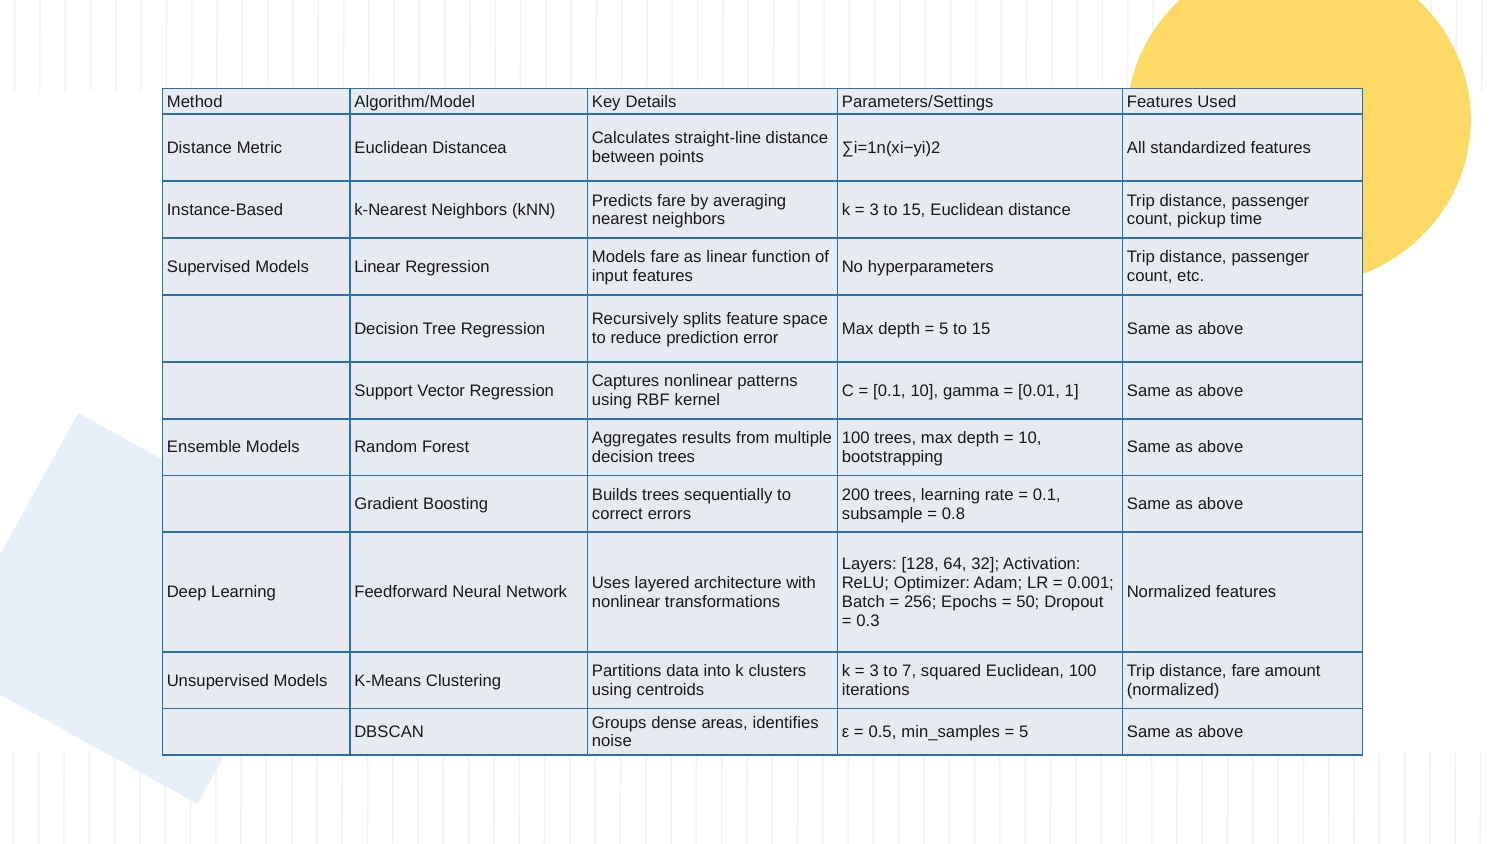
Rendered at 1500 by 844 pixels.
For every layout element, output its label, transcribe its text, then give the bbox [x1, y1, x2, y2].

table_cell Predicts fare by averaging nearest neighbors [588, 182, 837, 237]
table_cell Unsupervised Models [163, 653, 349, 708]
table_cell Feedforward Neural Network [351, 533, 587, 651]
table_cell [163, 363, 349, 418]
table_cell All standardized features [1123, 115, 1362, 180]
table_cell Same as above [1123, 296, 1362, 361]
table_cell k = 3 to 15, Euclidean distance [838, 182, 1122, 237]
table_cell DBSCAN [351, 709, 587, 754]
table_cell Ensemble Models [163, 420, 349, 475]
table_cell Linear Regression [351, 239, 587, 294]
table_cell Same as above [1123, 363, 1362, 418]
table_cell Same as above [1123, 420, 1362, 475]
table_header Features Used [1123, 89, 1362, 113]
table_cell K-Means Clustering [351, 653, 587, 708]
table_cell Calculates straight-line distance between points [588, 115, 837, 180]
table_cell Layers: [128, 64, 32]; Activation: ReLU; Optimizer: Adam; LR = 0.001; Batch = 256; Epochs = 50; Dropout = 0.3 [838, 533, 1122, 651]
table_cell Trip distance, passenger count, pickup time [1123, 182, 1362, 237]
table_cell ∑i=1n​(xi​−yi​)2​ [838, 115, 1122, 180]
table_cell 200 trees, learning rate = 0.1, subsample = 0.8 [838, 476, 1122, 531]
table_cell 100 trees, max depth = 10, bootstrapping [838, 420, 1122, 475]
table_cell Uses layered architecture with nonlinear transformations [588, 533, 837, 651]
table_cell Captures nonlinear patterns using RBF kernel [588, 363, 837, 418]
table_cell Models fare as linear function of input features [588, 239, 837, 294]
table_cell C = [0.1, 10], gamma = [0.01, 1] [838, 363, 1122, 418]
table_header Parameters/Settings [838, 89, 1122, 113]
table_cell Normalized features [1123, 533, 1362, 651]
table_header Method [163, 89, 349, 113]
table_header Key Details [588, 89, 837, 113]
table_cell Trip distance, fare amount (normalized) [1123, 653, 1362, 708]
table_cell Same as above [1123, 709, 1362, 754]
table_cell Random Forest [351, 420, 587, 475]
table_cell ε = 0.5, min_samples = 5 [838, 709, 1122, 754]
table_cell Same as above [1123, 476, 1362, 531]
table_cell Partitions data into k clusters using centroids [588, 653, 837, 708]
table_cell Aggregates results from multiple decision trees [588, 420, 837, 475]
table_cell Builds trees sequentially to correct errors [588, 476, 837, 531]
table_cell [163, 709, 349, 754]
table_cell Max depth = 5 to 15 [838, 296, 1122, 361]
table_cell Decision Tree Regression [351, 296, 587, 361]
table_cell Groups dense areas, identifies noise [588, 709, 837, 754]
table_cell Support Vector Regression [351, 363, 587, 418]
table_cell [163, 296, 349, 361]
table_cell Instance-Based [163, 182, 349, 237]
table_header Algorithm/Model [351, 89, 587, 113]
table_cell Euclidean Distancea [351, 115, 587, 180]
table_cell Gradient Boosting [351, 476, 587, 531]
table_cell Deep Learning [163, 533, 349, 651]
table_cell k = 3 to 7, squared Euclidean, 100 iterations [838, 653, 1122, 708]
table_cell Distance Metric [163, 115, 349, 180]
table_cell Recursively splits feature space to reduce prediction error [588, 296, 837, 361]
table_cell Supervised Models [163, 239, 349, 294]
table_cell k-Nearest Neighbors (kNN) [351, 182, 587, 237]
table_cell [163, 476, 349, 531]
table_cell No hyperparameters [838, 239, 1122, 294]
table_cell Trip distance, passenger count, etc. [1123, 239, 1362, 294]
